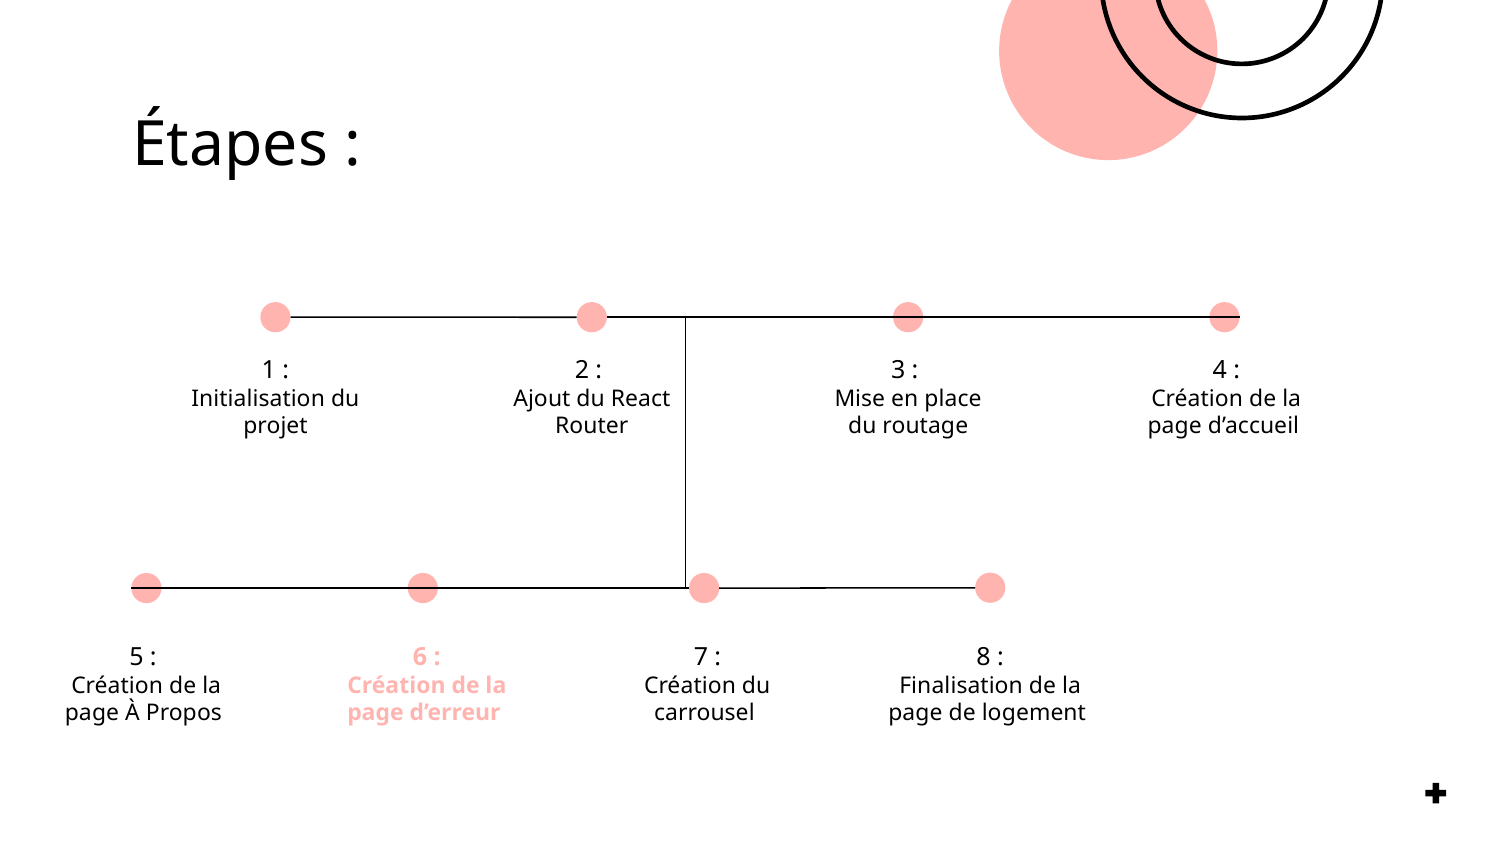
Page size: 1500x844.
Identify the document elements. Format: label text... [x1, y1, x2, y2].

text_box [577, 302, 607, 315]
text_box [1425, 782, 1447, 804]
subtitle 6 : Création de la page d’erreur [329, 625, 525, 744]
text_box [999, 0, 1187, 161]
text_box [979, 598, 1002, 603]
subtitle 7 : Création du carrousel [610, 625, 805, 744]
subtitle 5 : Création de la page À Propos [40, 625, 252, 744]
subtitle 4 : Création de la page d’accueil [1244, 338, 1324, 448]
text_box [135, 598, 158, 604]
text_box [260, 302, 291, 315]
text_box [692, 598, 716, 604]
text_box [131, 316, 1240, 589]
text_box [893, 302, 923, 315]
subtitle 8 : Finalisation de la page de logement [871, 625, 1110, 756]
text_box [1209, 302, 1240, 316]
text_box [411, 598, 435, 604]
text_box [1100, 0, 1383, 119]
title Étapes : [117, 87, 1383, 193]
